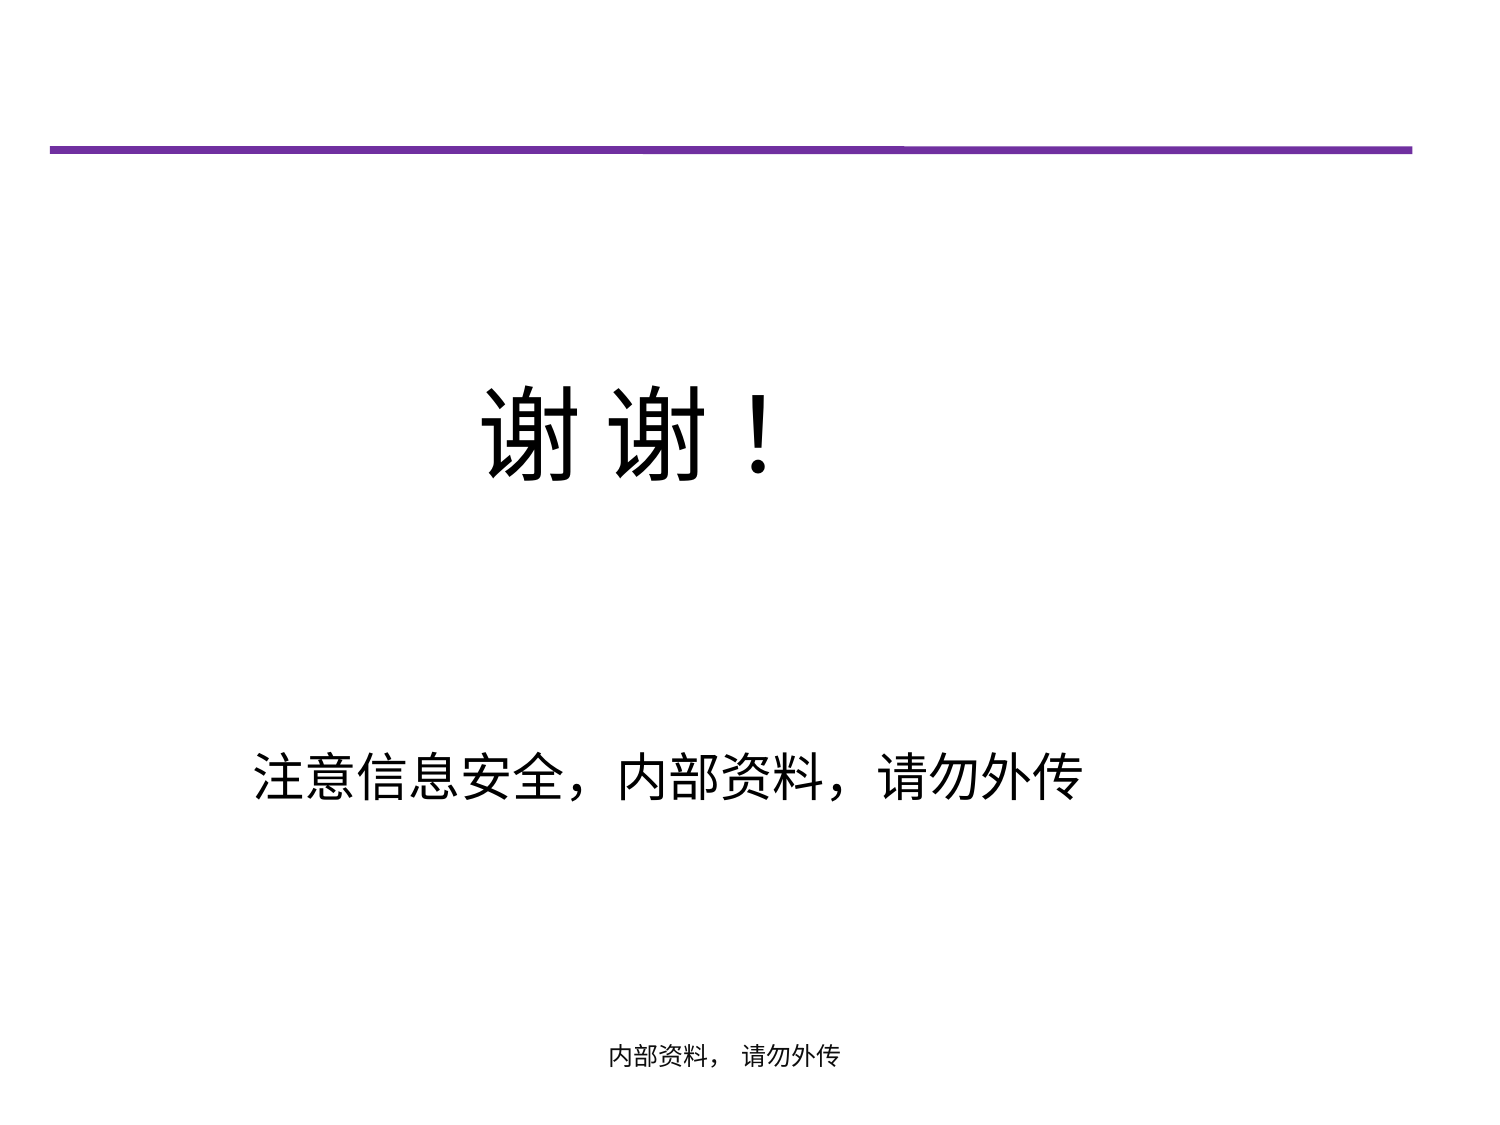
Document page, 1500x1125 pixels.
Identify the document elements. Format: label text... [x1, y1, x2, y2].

text_box 谢 谢 ！ [462, 362, 1150, 503]
text_box 注意信息安全，内部资料，请勿外传 [237, 737, 1275, 815]
footer 内部资料， 请勿外传 [487, 1025, 963, 1085]
